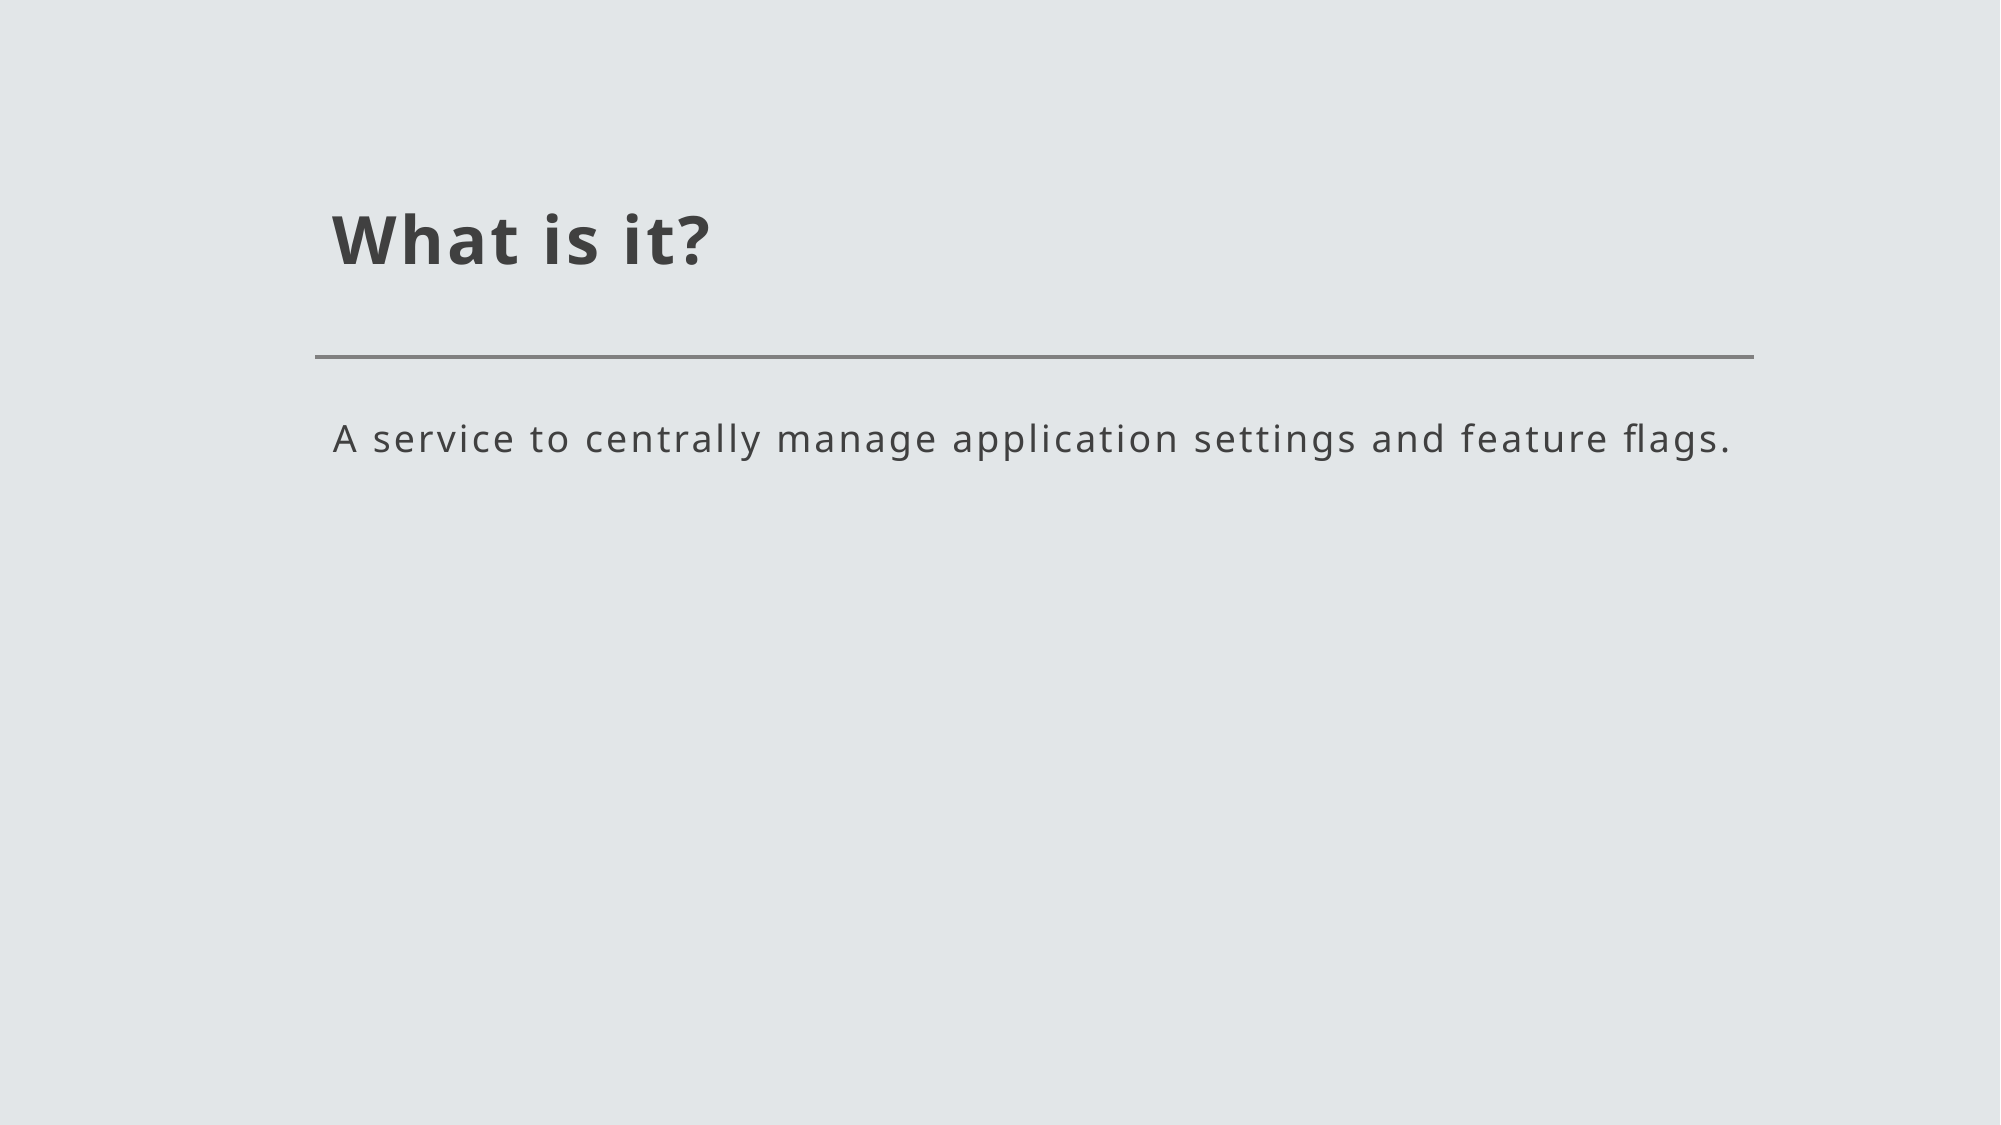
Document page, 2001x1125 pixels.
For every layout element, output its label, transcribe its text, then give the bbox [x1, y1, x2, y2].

title What is it? [315, 72, 1754, 294]
list A service to centrally manage application settings and feature flags. [315, 379, 1754, 979]
